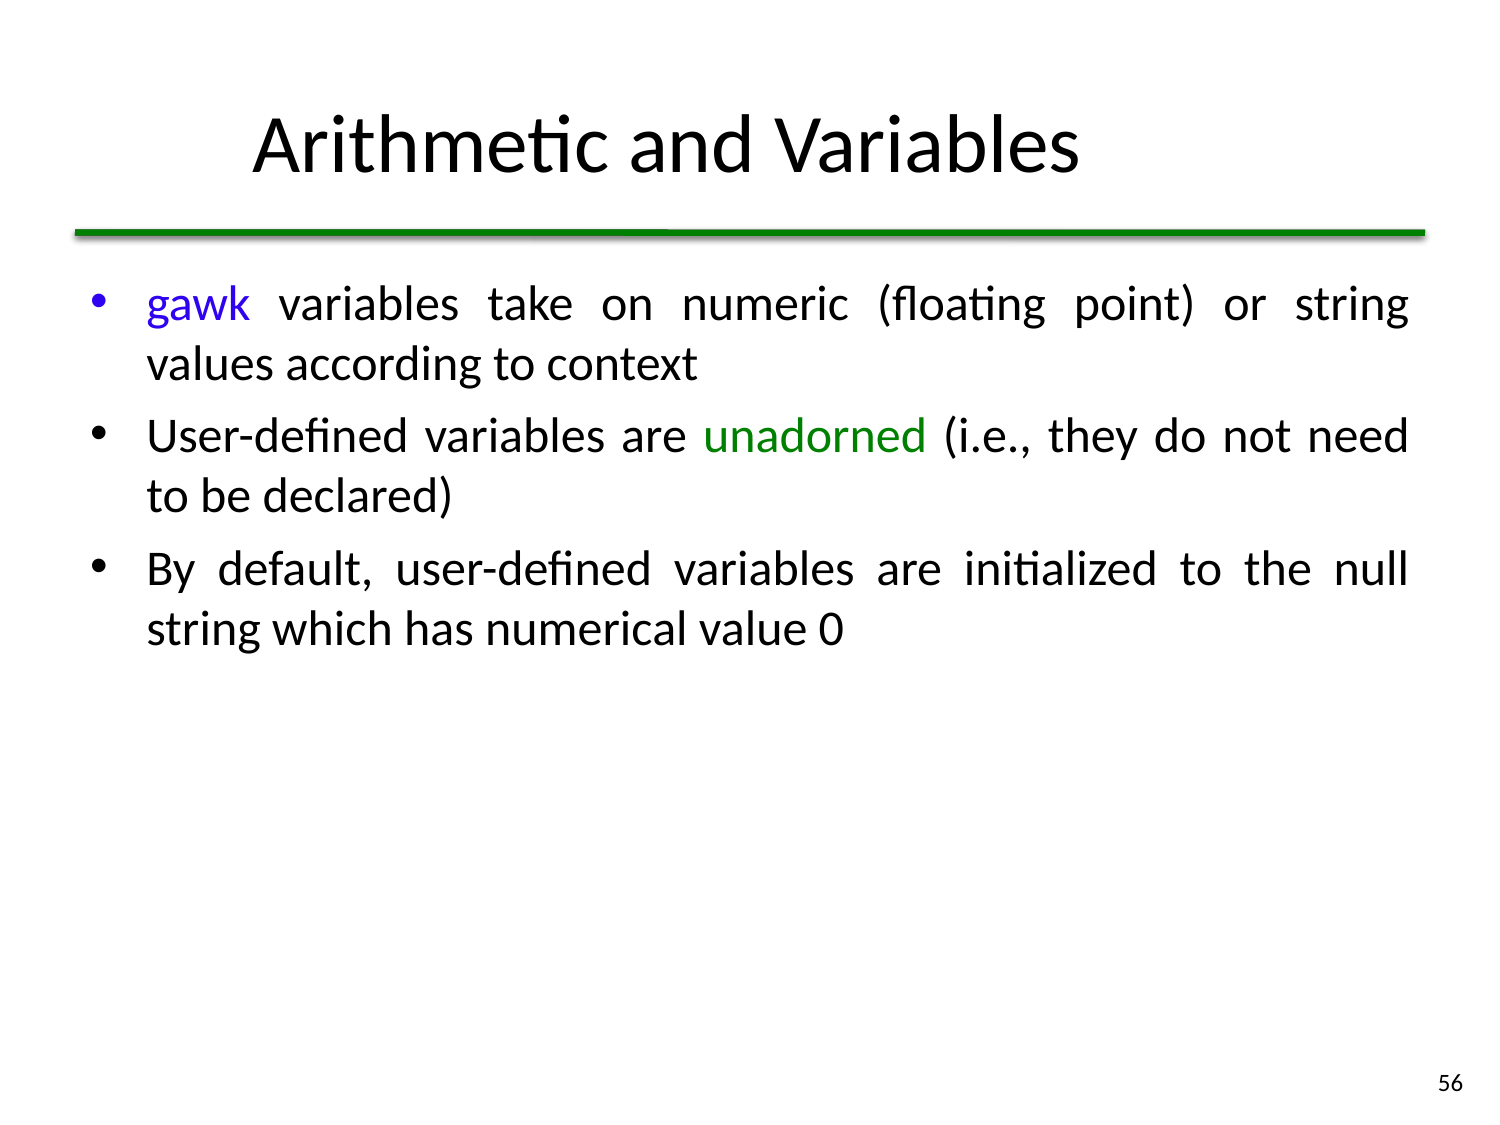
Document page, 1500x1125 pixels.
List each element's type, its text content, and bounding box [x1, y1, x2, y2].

slide_number 56 [1418, 1051, 1479, 1112]
list gawk variables take on numeric (floating point) or string values according to context User-defined variables are unadorned (i.e., they do not need to be declared) By default, user-defined variables are initialized to the null string which has numerical value 0 [75, 262, 1425, 1052]
title Arithmetic and Variables [237, 45, 1479, 233]
